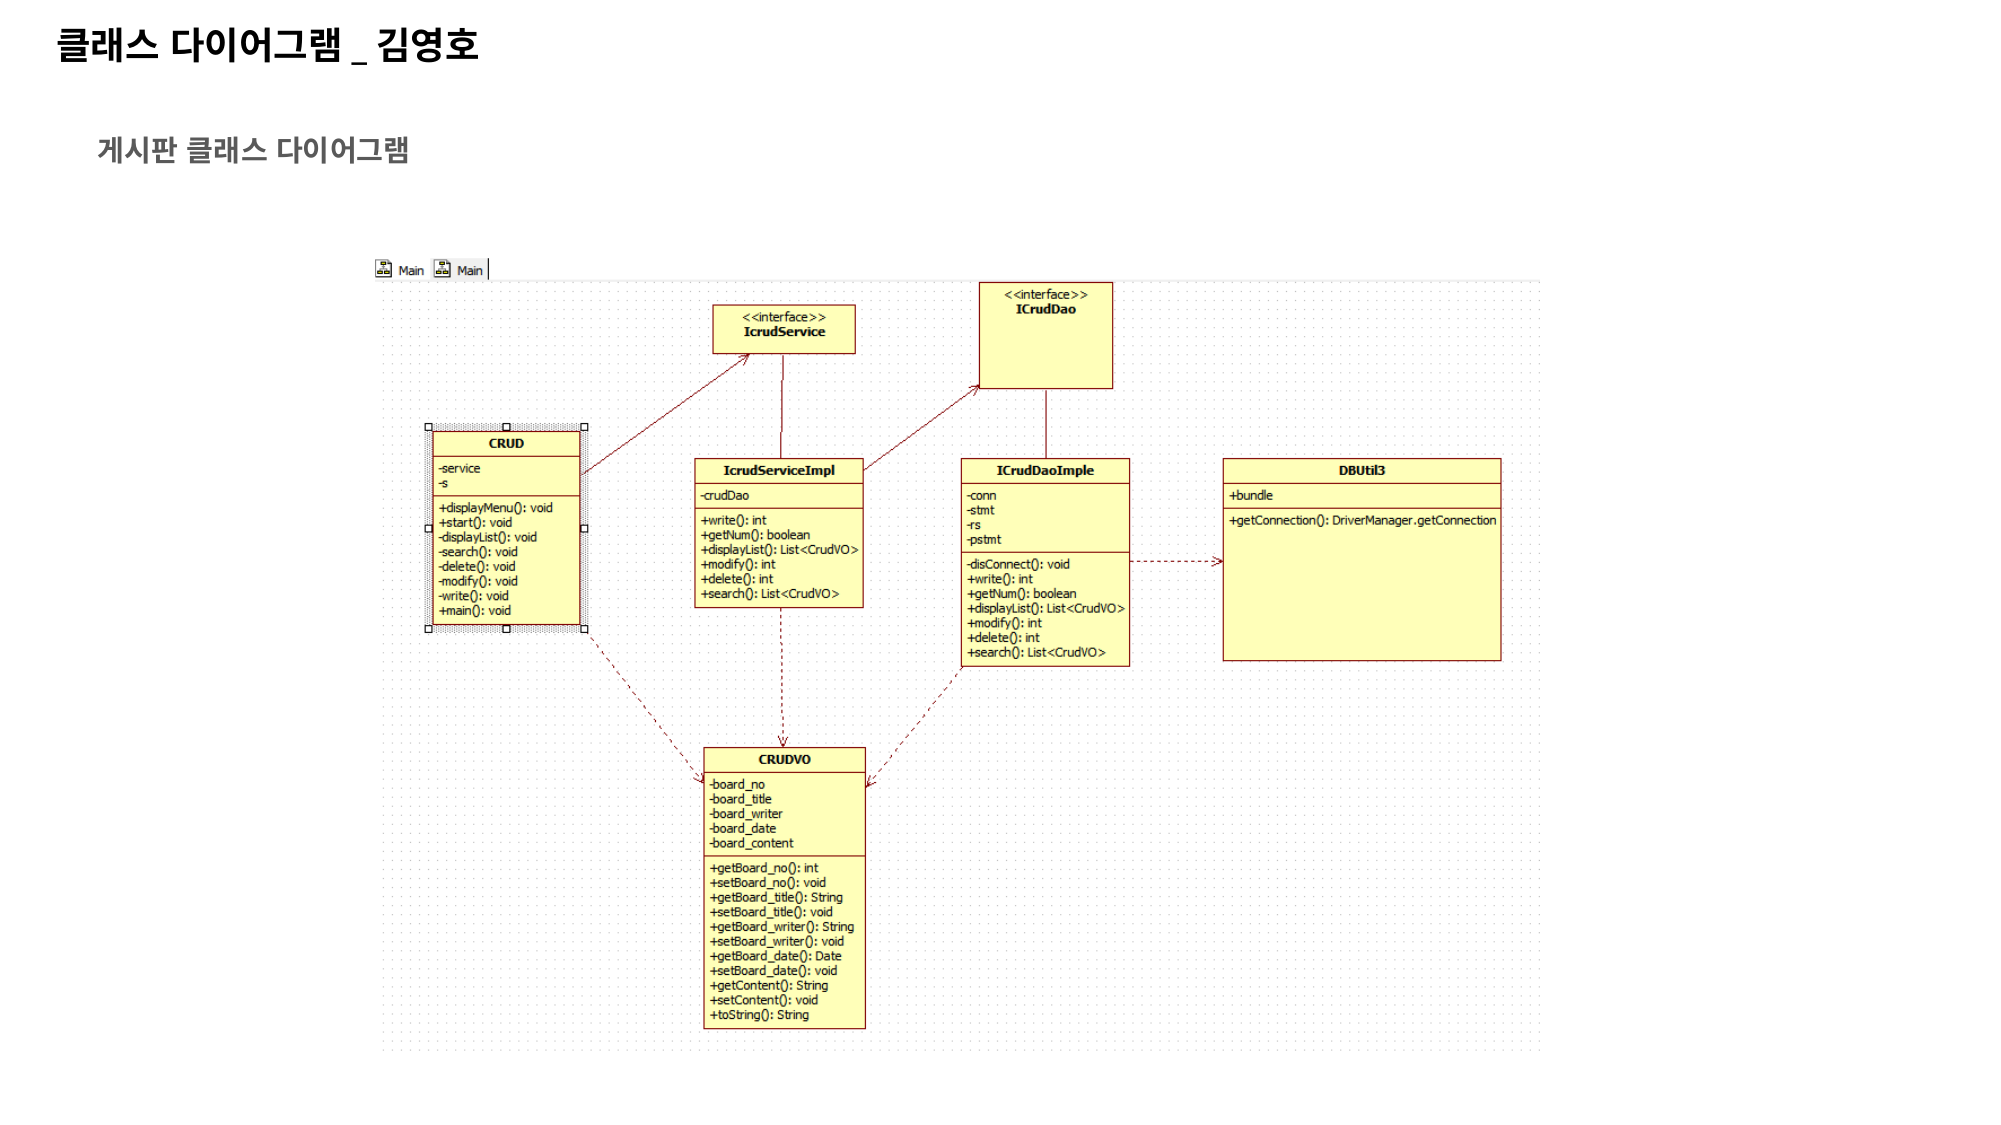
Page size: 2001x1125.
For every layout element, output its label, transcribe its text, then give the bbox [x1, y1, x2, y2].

text_box 게시판 클래스 다이어그램 [82, 89, 1501, 209]
text_box 클래스 다이어그램_김영호 [40, 0, 751, 90]
picture [375, 256, 1540, 1053]
